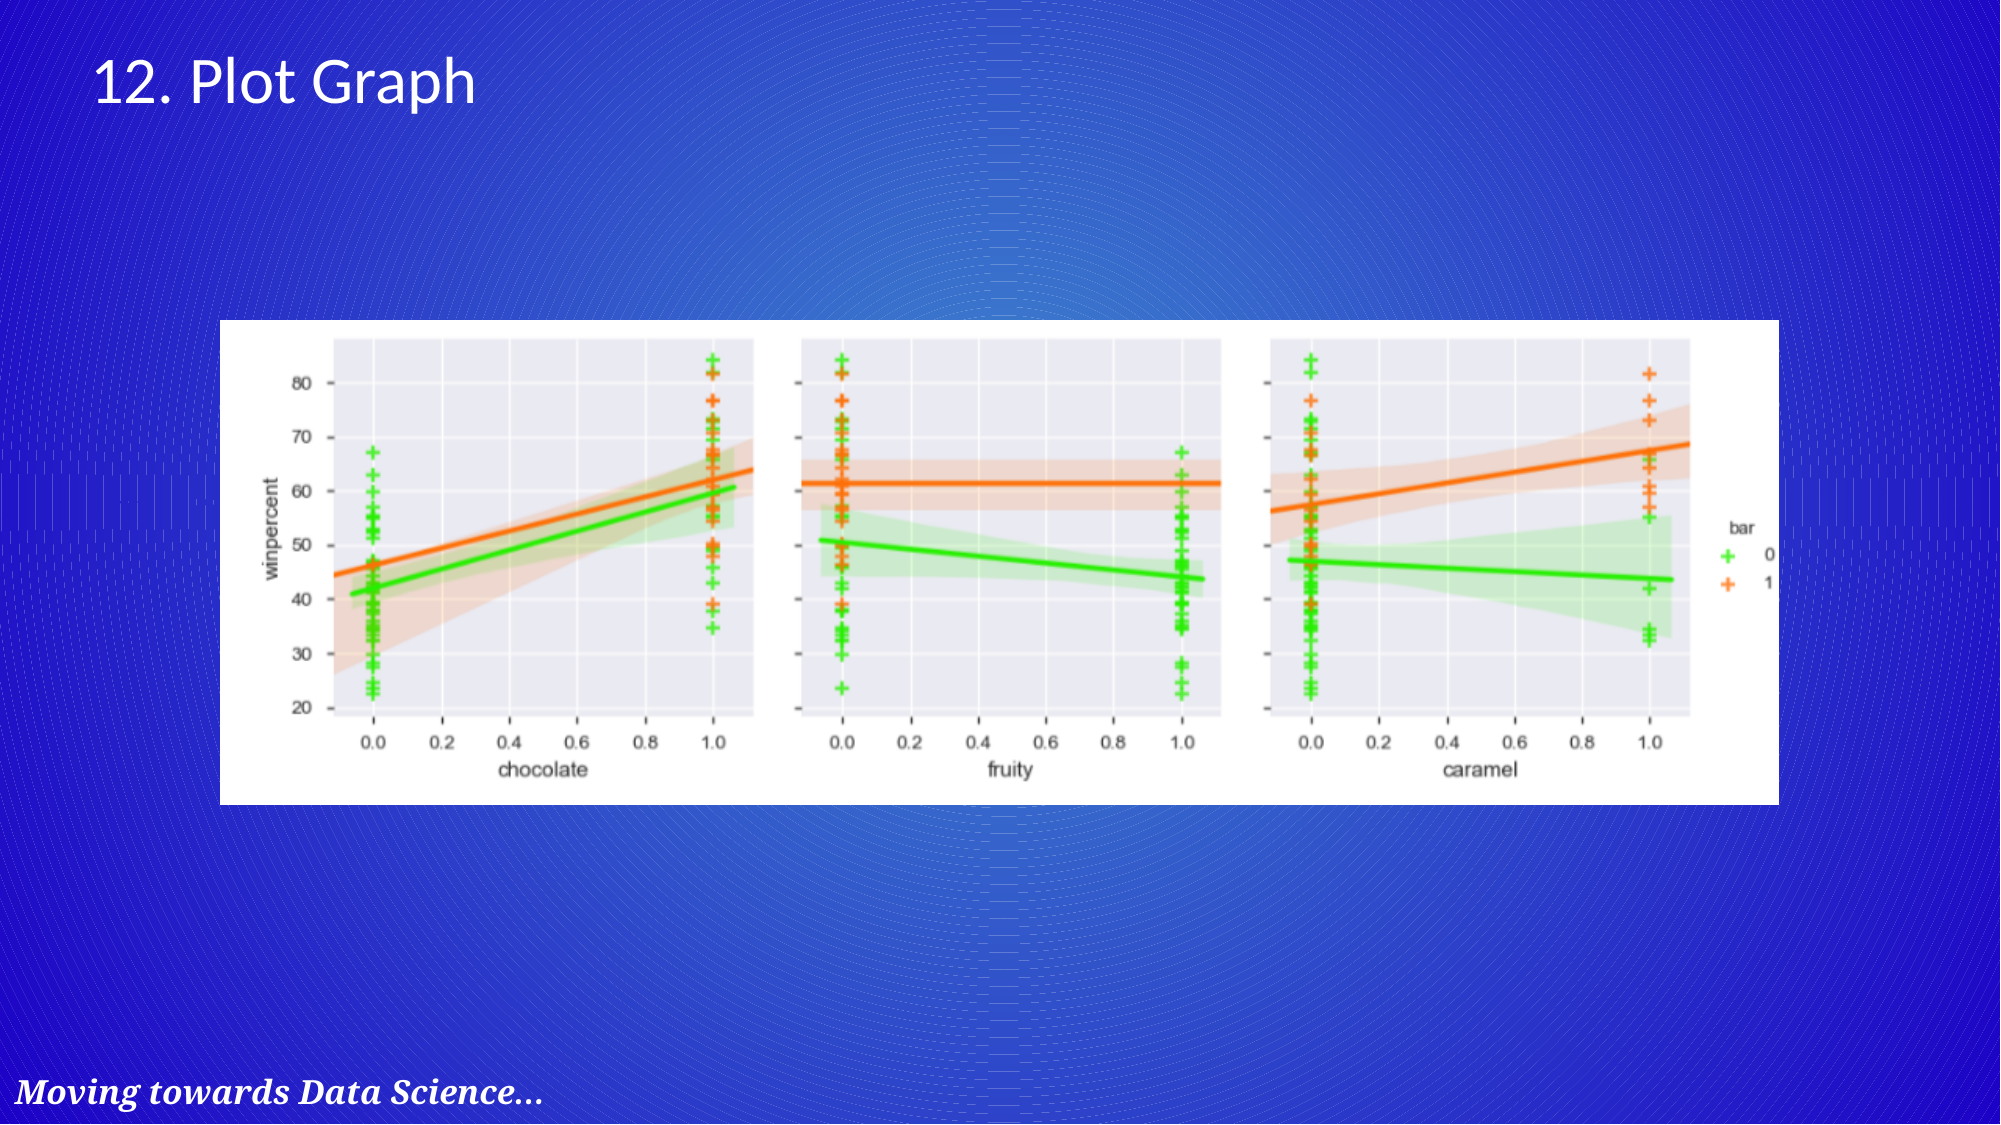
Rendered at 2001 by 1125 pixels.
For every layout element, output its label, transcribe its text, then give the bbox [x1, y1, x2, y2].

picture [220, 320, 1780, 805]
text_box 12. Plot Graph [75, 29, 1933, 125]
text_box Moving towards Data Science… [0, 1064, 583, 1119]
text_box [0, 0, 2000, 1125]
